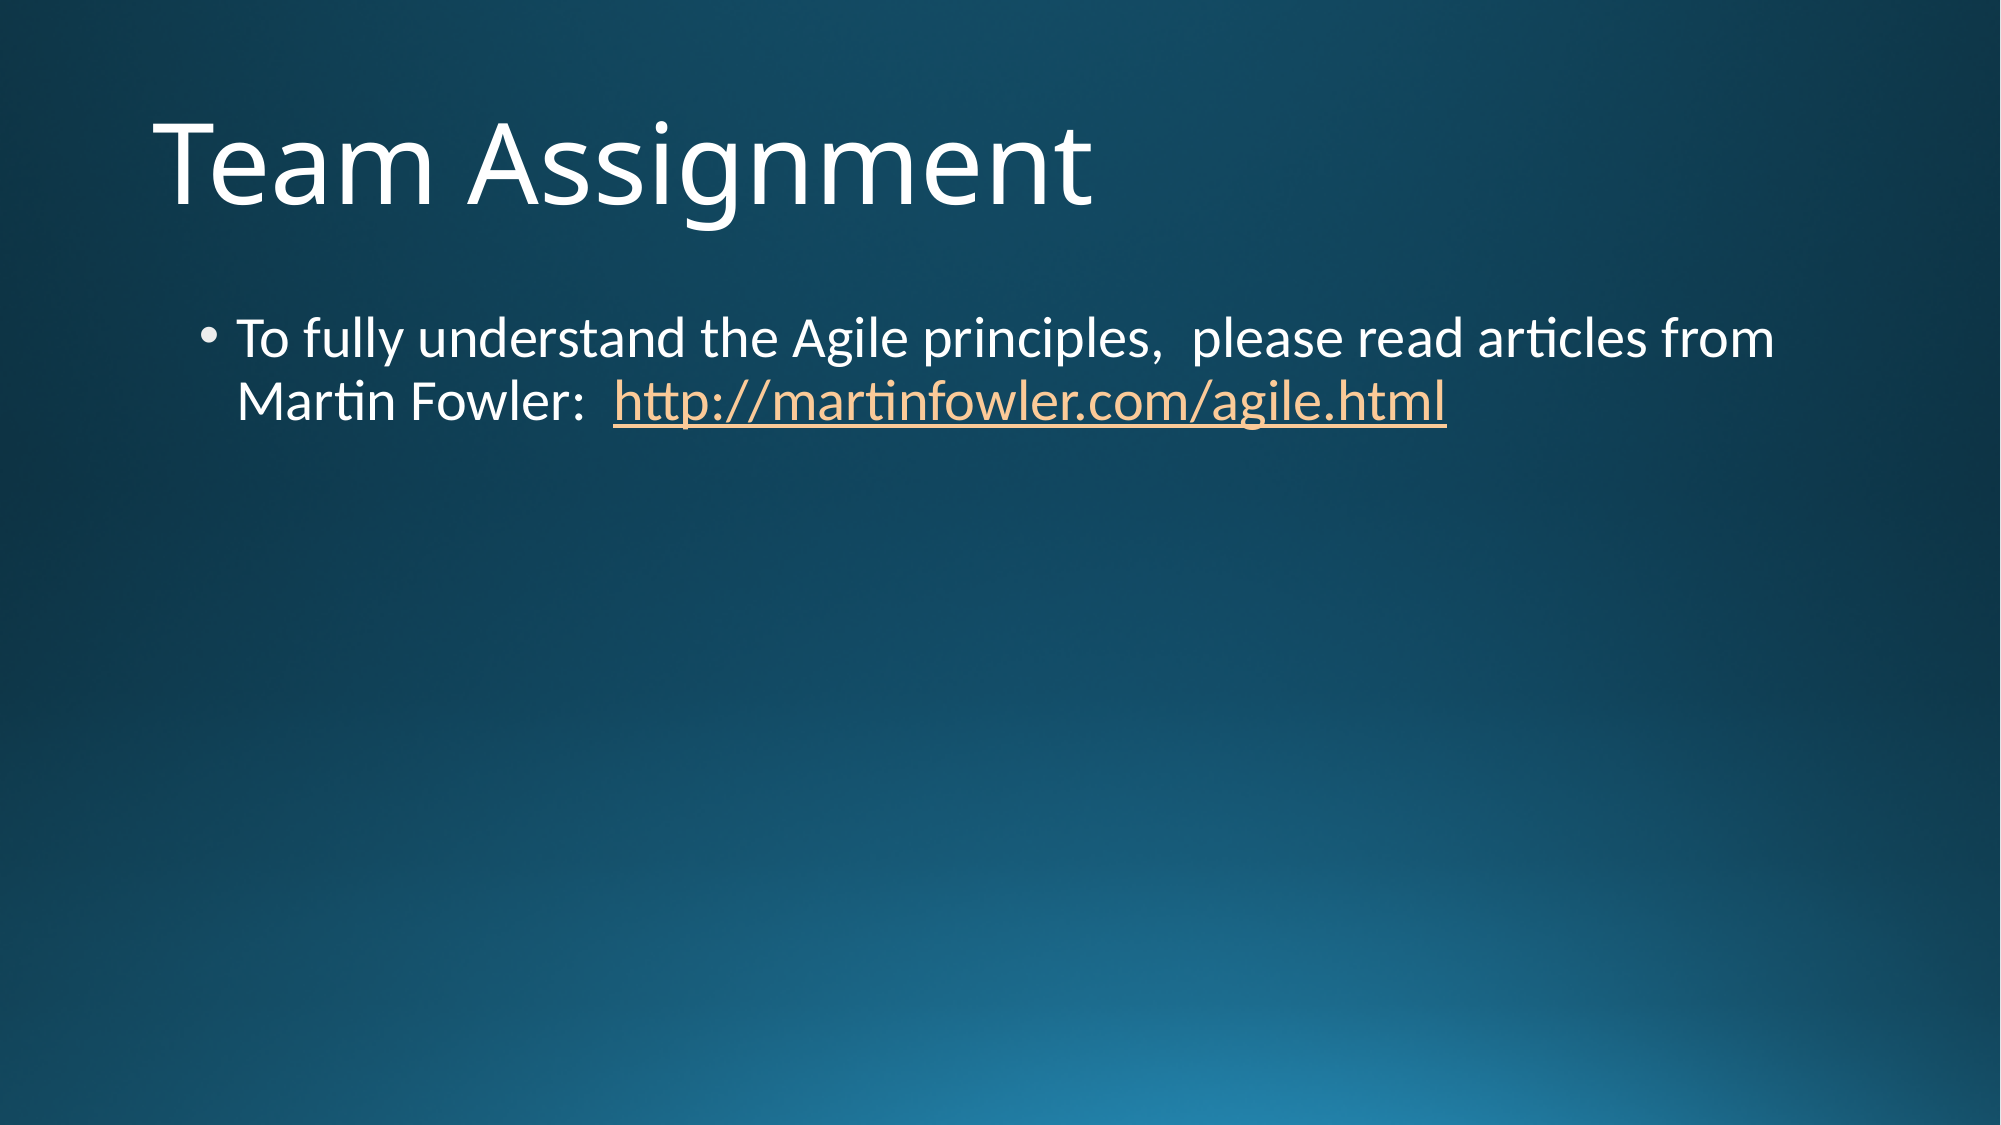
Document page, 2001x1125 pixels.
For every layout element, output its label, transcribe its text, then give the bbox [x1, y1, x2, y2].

list To fully understand the Agile principles, please read articles from Martin Fowler: http://martinfowler.com/agile.html [183, 299, 1863, 1014]
title Team Assignment [137, 59, 1863, 278]
picture [0, 0, 2001, 1125]
